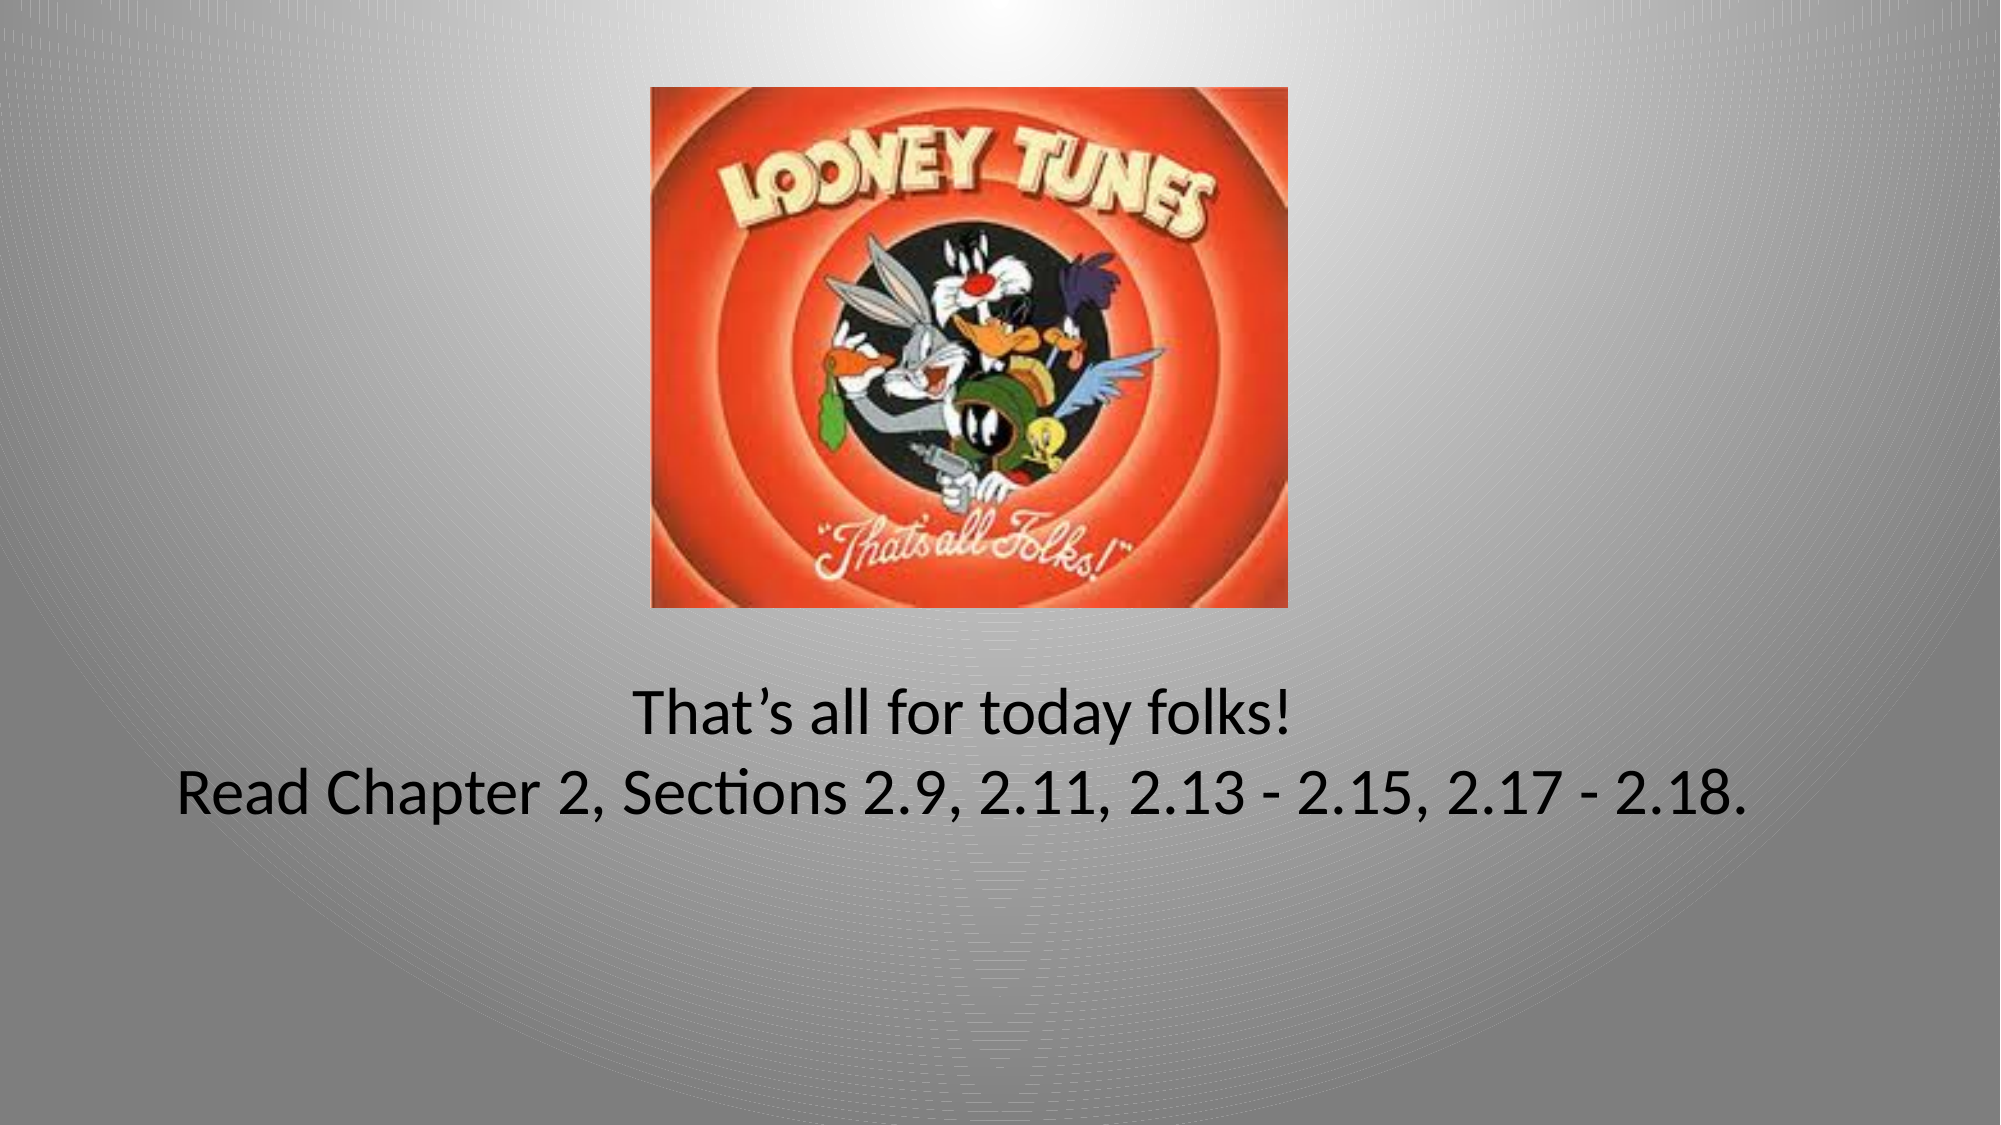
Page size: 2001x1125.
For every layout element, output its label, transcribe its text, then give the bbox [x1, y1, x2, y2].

text_box That’s all for today folks! Read Chapter 2, Sections 2.9, 2.11, 2.13 - 2.15, 2.17 - 2.18. [161, 660, 1766, 836]
picture [649, 87, 1288, 608]
